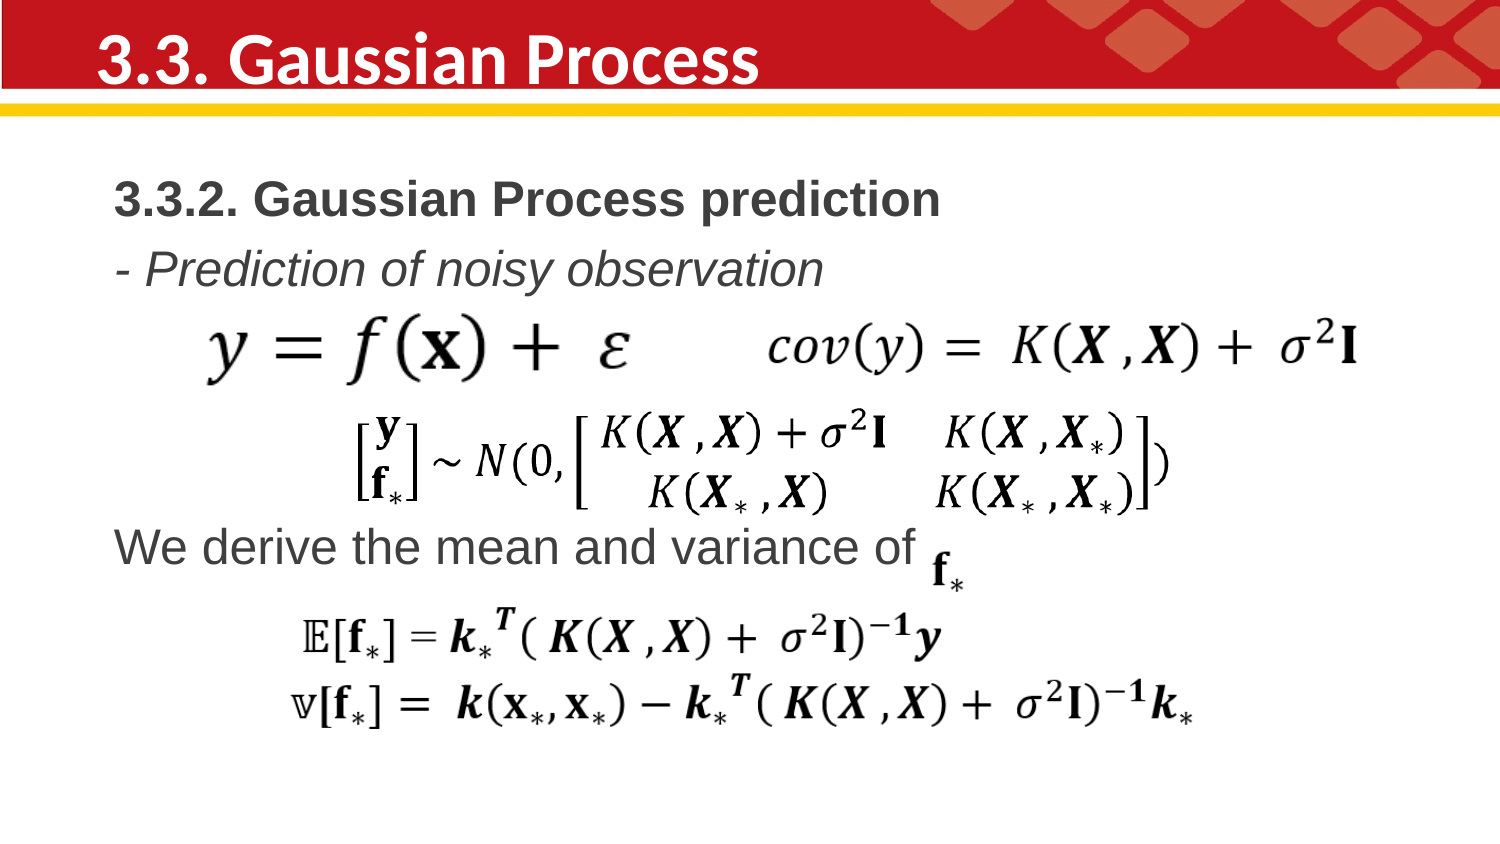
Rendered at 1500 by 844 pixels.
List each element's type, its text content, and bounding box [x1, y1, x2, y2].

title 3.3. Gaussian Process [80, 0, 1397, 142]
picture [0, 0, 1500, 844]
list 3.3.2. Gaussian Process prediction - Prediction of noisy observation We derive the mean and variance of [80, 165, 1397, 795]
